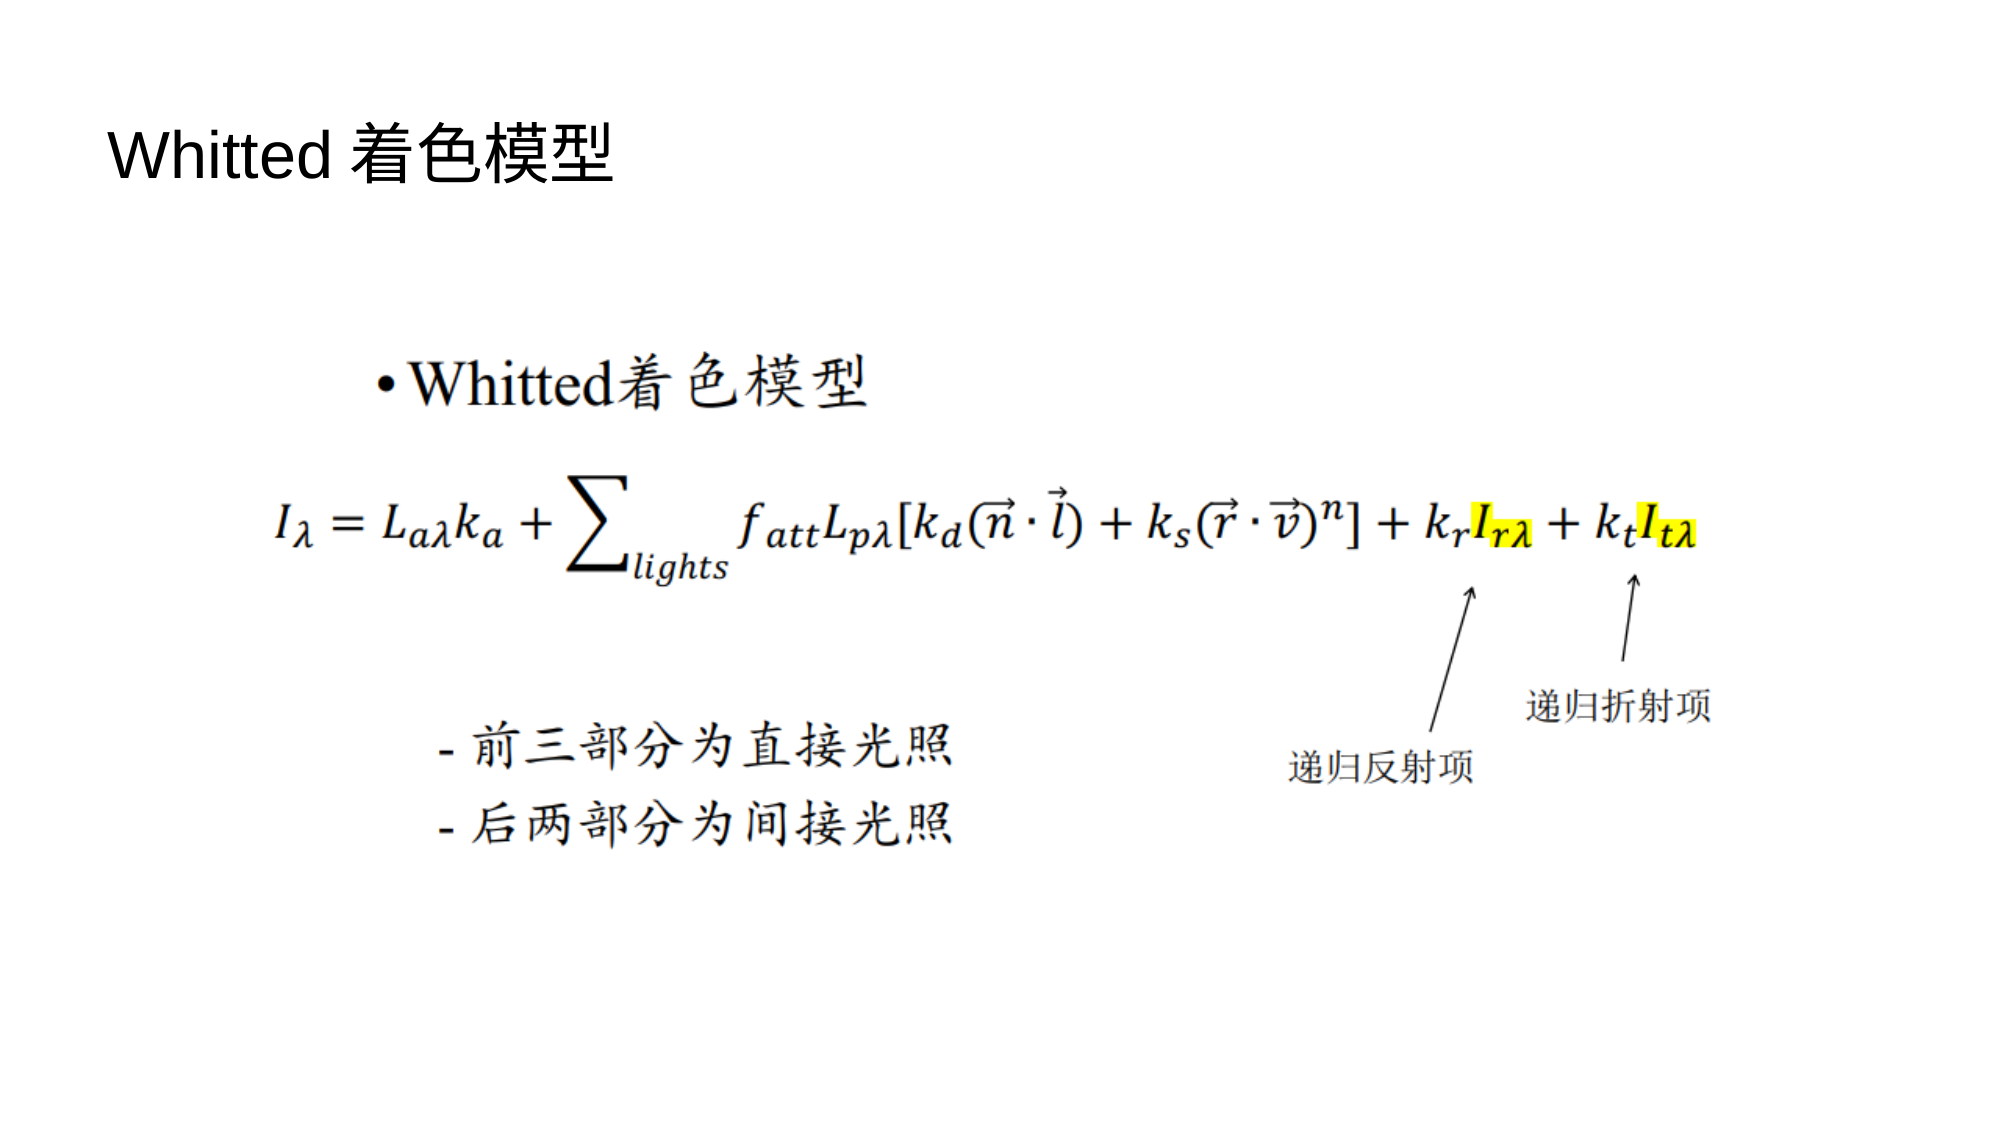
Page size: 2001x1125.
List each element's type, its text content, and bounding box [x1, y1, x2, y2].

picture [252, 341, 1748, 948]
text_box Whitted着色模型 [93, 104, 1234, 200]
